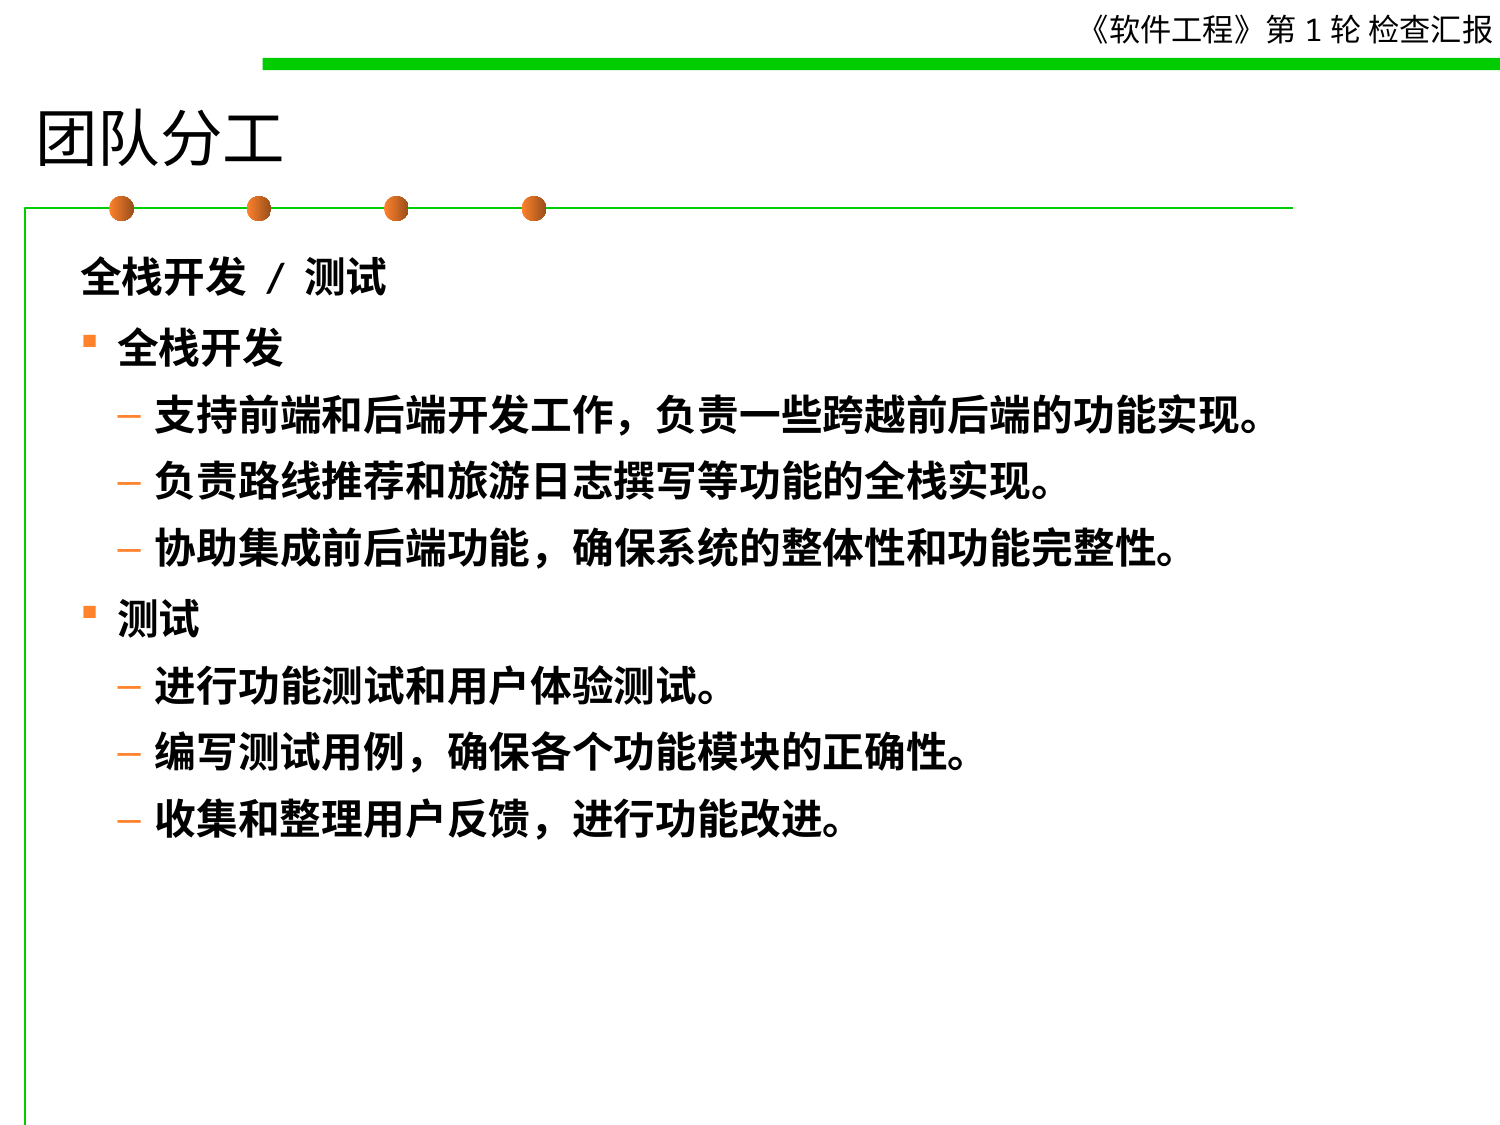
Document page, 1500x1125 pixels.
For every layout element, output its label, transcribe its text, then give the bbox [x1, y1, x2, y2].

text_box 全栈开发 / 测试 全栈开发 支持前端和后端开发工作，负责一些跨越前后端的功能实现。 负责路线推荐和旅游日志撰写等功能的全栈实现。 协助集成前后端功能，确保系统的整体性和功能完整性。 测试 进行功能测试和用户体验测试。 编写测试用例，确保各个功能模块的正确性。 收集和整理用户反馈，进行功能改进。 [64, 243, 1412, 1083]
title 团队分工 [20, 83, 1415, 190]
